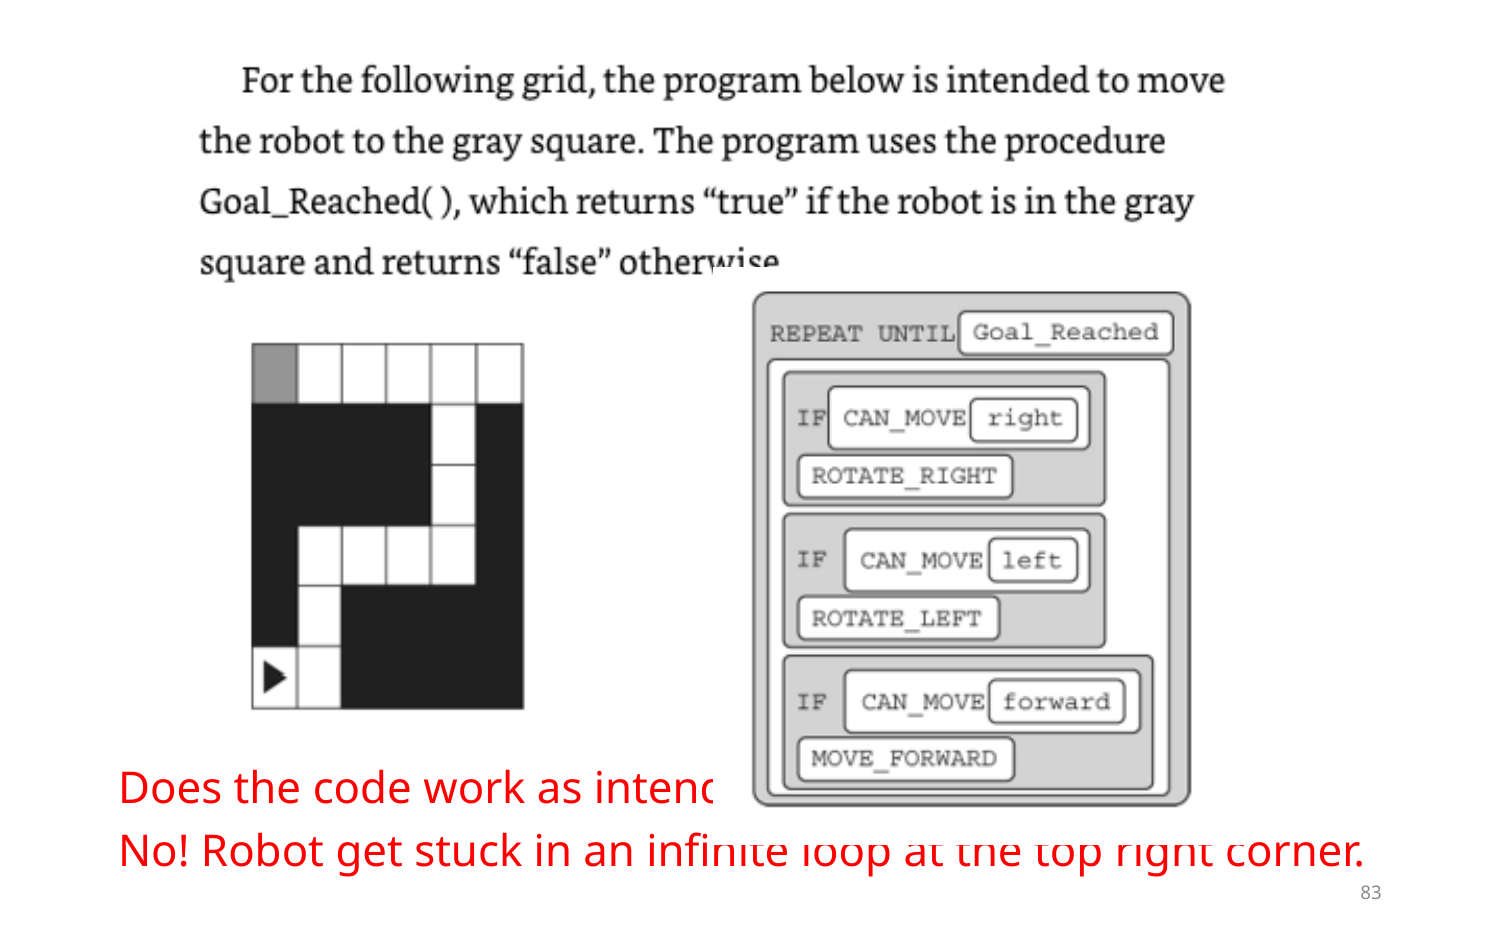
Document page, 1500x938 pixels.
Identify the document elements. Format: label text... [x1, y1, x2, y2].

picture [160, 49, 1286, 845]
slide_number 83 [1059, 868, 1397, 919]
list Does the code work as intended? No! Robot get stuck in an infinite loop at the top right corner. [103, 249, 1416, 919]
